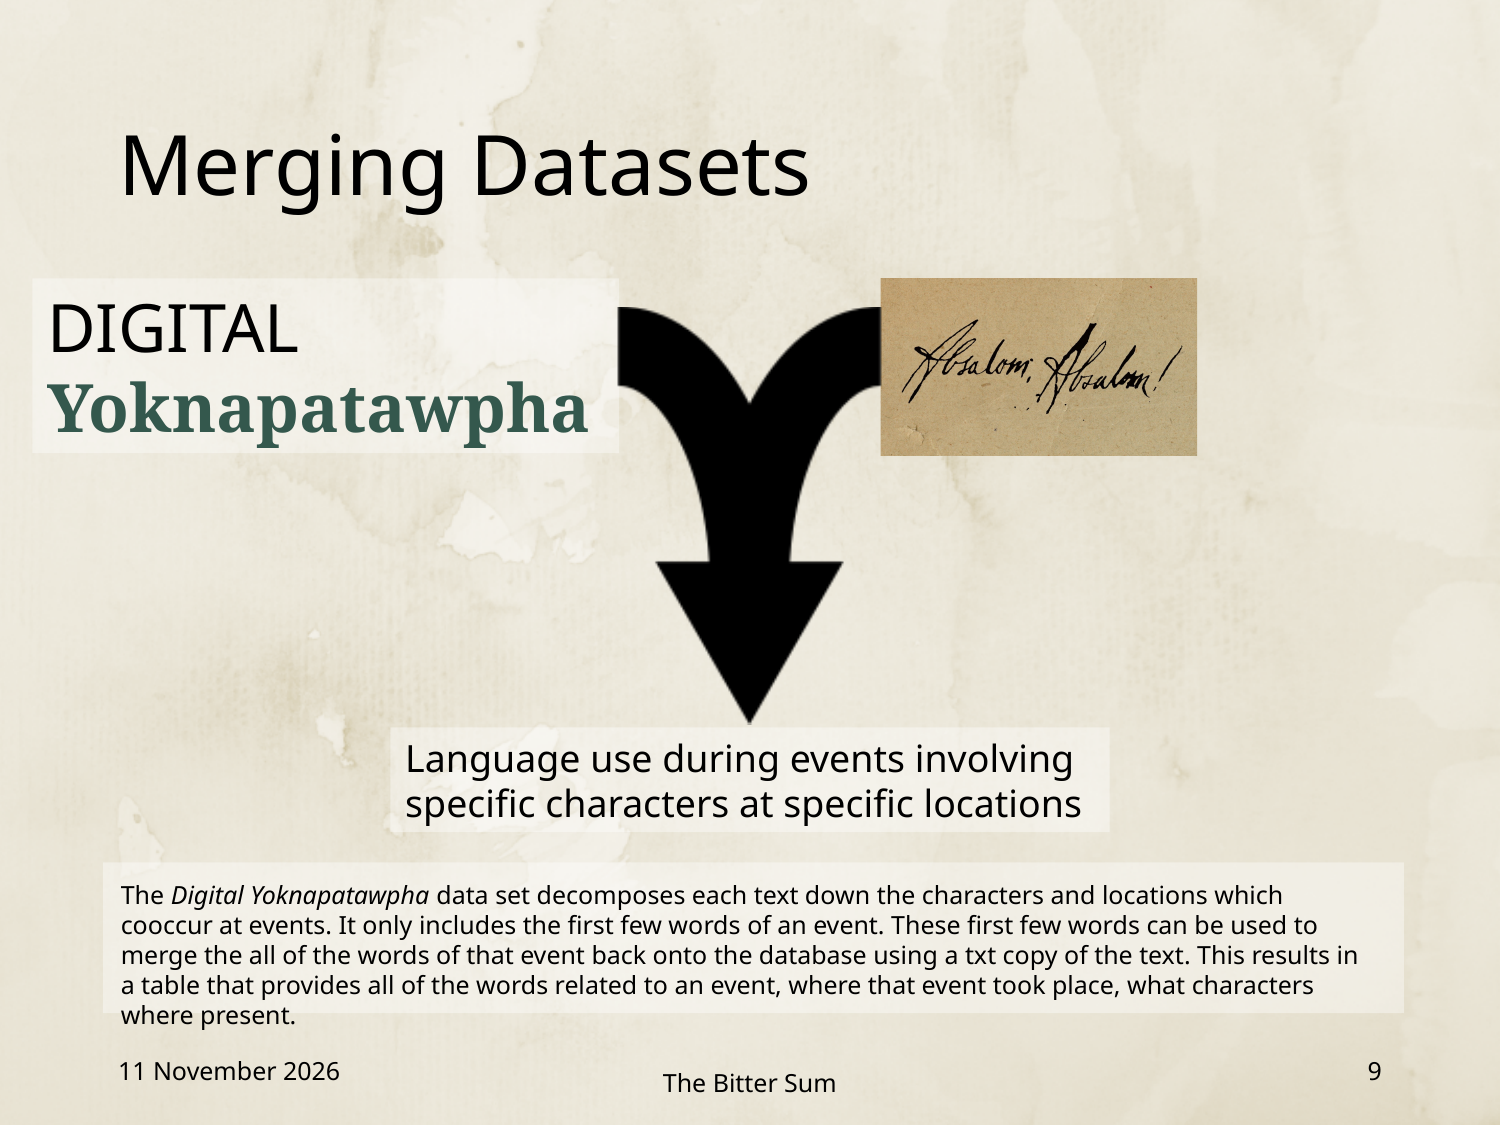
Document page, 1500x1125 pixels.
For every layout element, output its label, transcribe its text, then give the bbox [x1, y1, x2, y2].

slide_number 9 [1059, 1042, 1397, 1103]
text_box Language use during events involving specific characters at specific locations [390, 727, 1110, 833]
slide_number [103, 1042, 441, 1103]
title Merging Datasets [103, 59, 1397, 278]
footer The Bitter Sum [496, 1042, 1004, 1103]
picture [0, 0, 1500, 1125]
text_box DIGITAL Yoknapatawpha [32, 278, 620, 454]
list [880, 278, 1198, 456]
text_box The Digital Yoknapatawpha data set decomposes each text down the characters and locations which cooccur at events. It only includes the first few words of an event. These first few words can be used to merge the all of the words of that event back onto the database using a txt copy of the text. This results in a table that provides all of the words related to an event, where that event took place, what characters where present. [106, 872, 1394, 1037]
